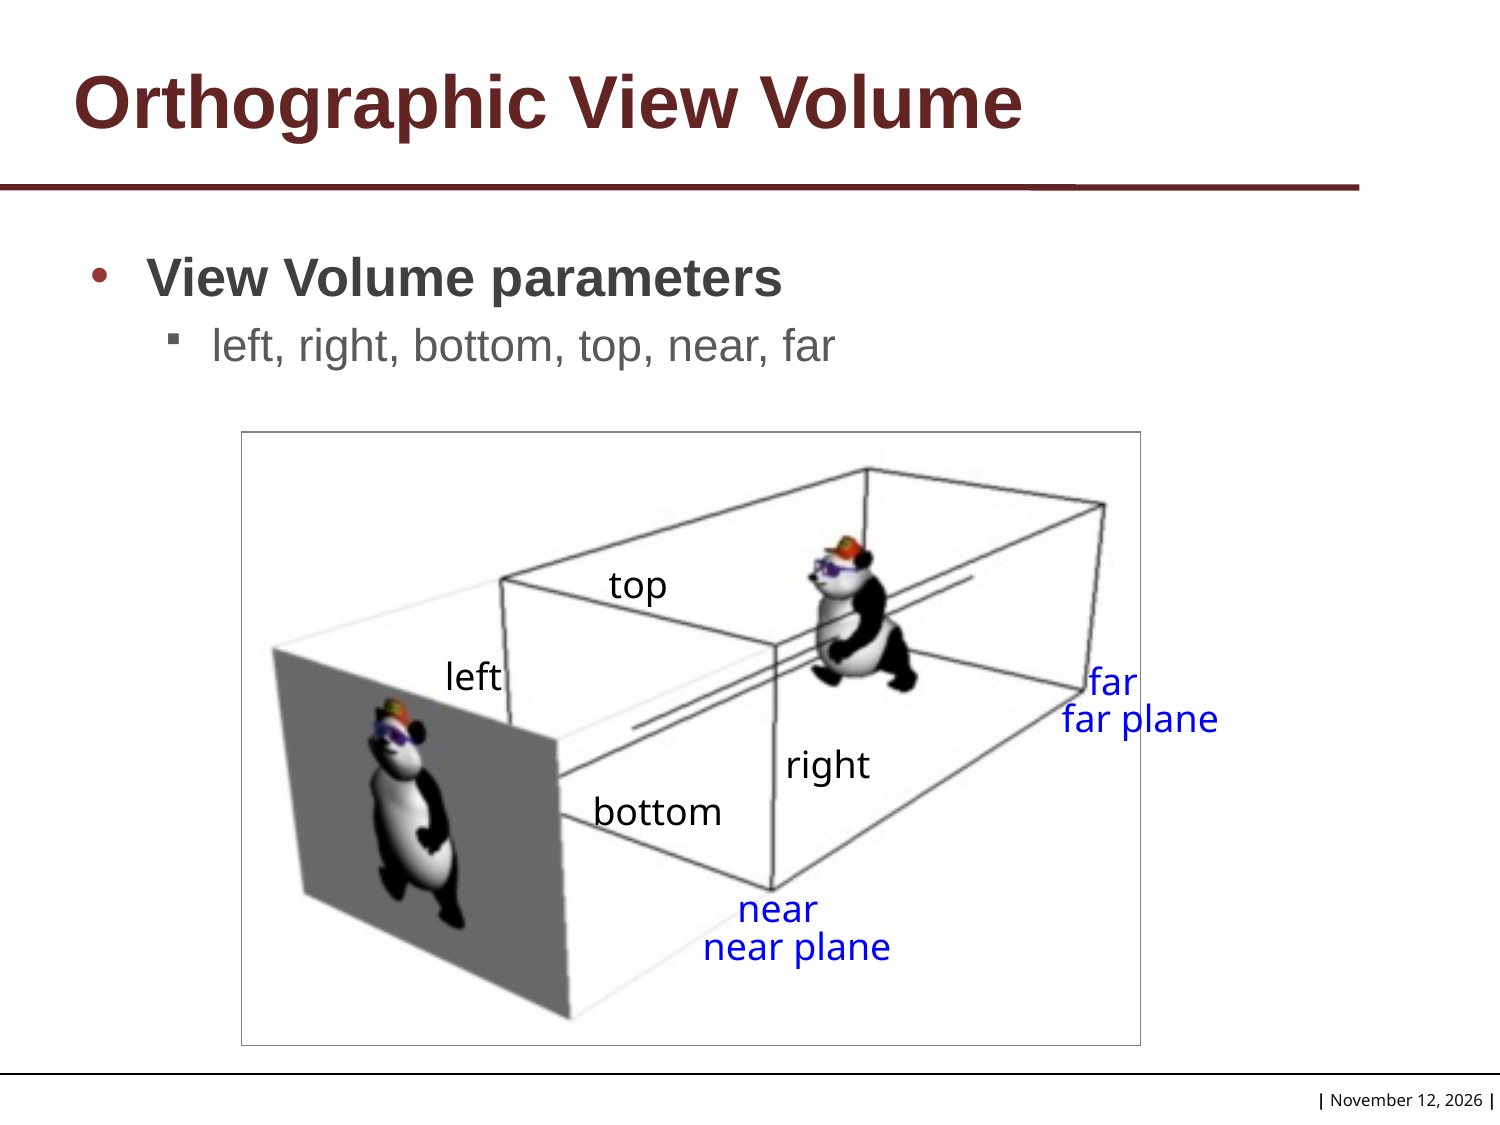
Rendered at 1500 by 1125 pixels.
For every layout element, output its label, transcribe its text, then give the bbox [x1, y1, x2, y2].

list View Volume parameters left, right, bottom, top, near, far [75, 234, 1425, 1032]
title Orthographic View Volume [44, 33, 1395, 164]
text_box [241, 432, 1152, 1046]
text_box far plane [1155, 687, 1234, 748]
